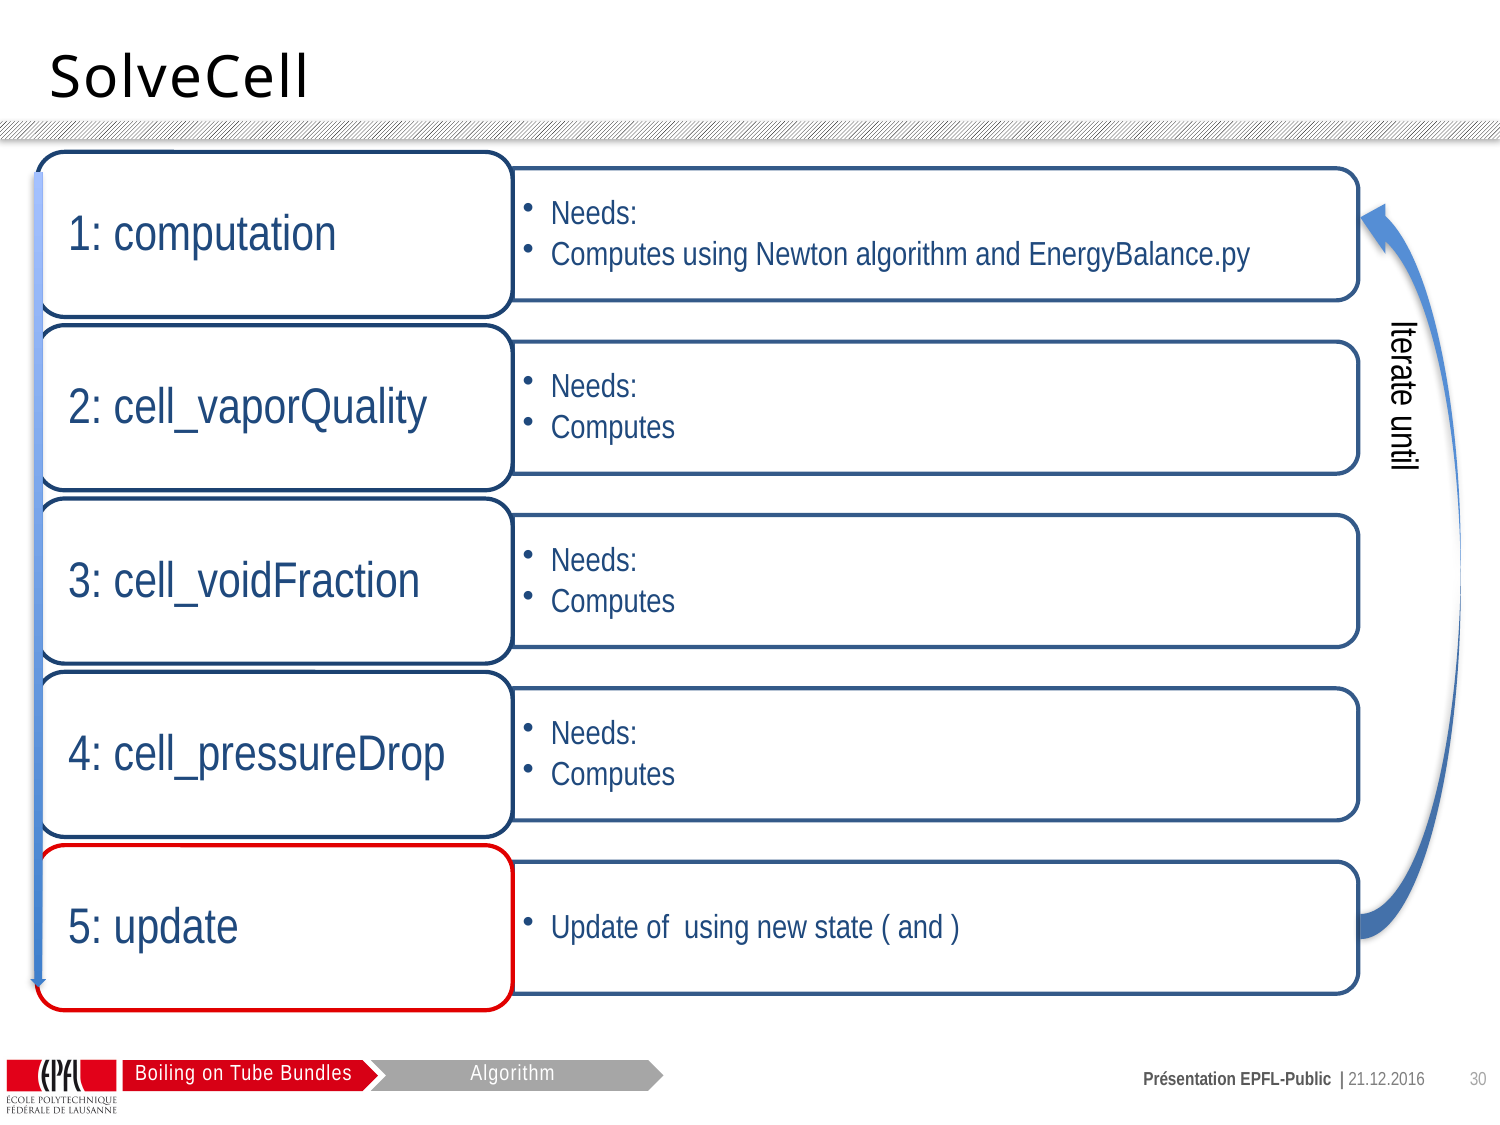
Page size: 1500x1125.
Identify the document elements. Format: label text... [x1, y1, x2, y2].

text_box [1359, 202, 1462, 940]
picture [3, 1056, 120, 1117]
text_box [29, 171, 47, 988]
text_box Algorithm [416, 1062, 609, 1091]
title SolveCell [35, 32, 1385, 135]
